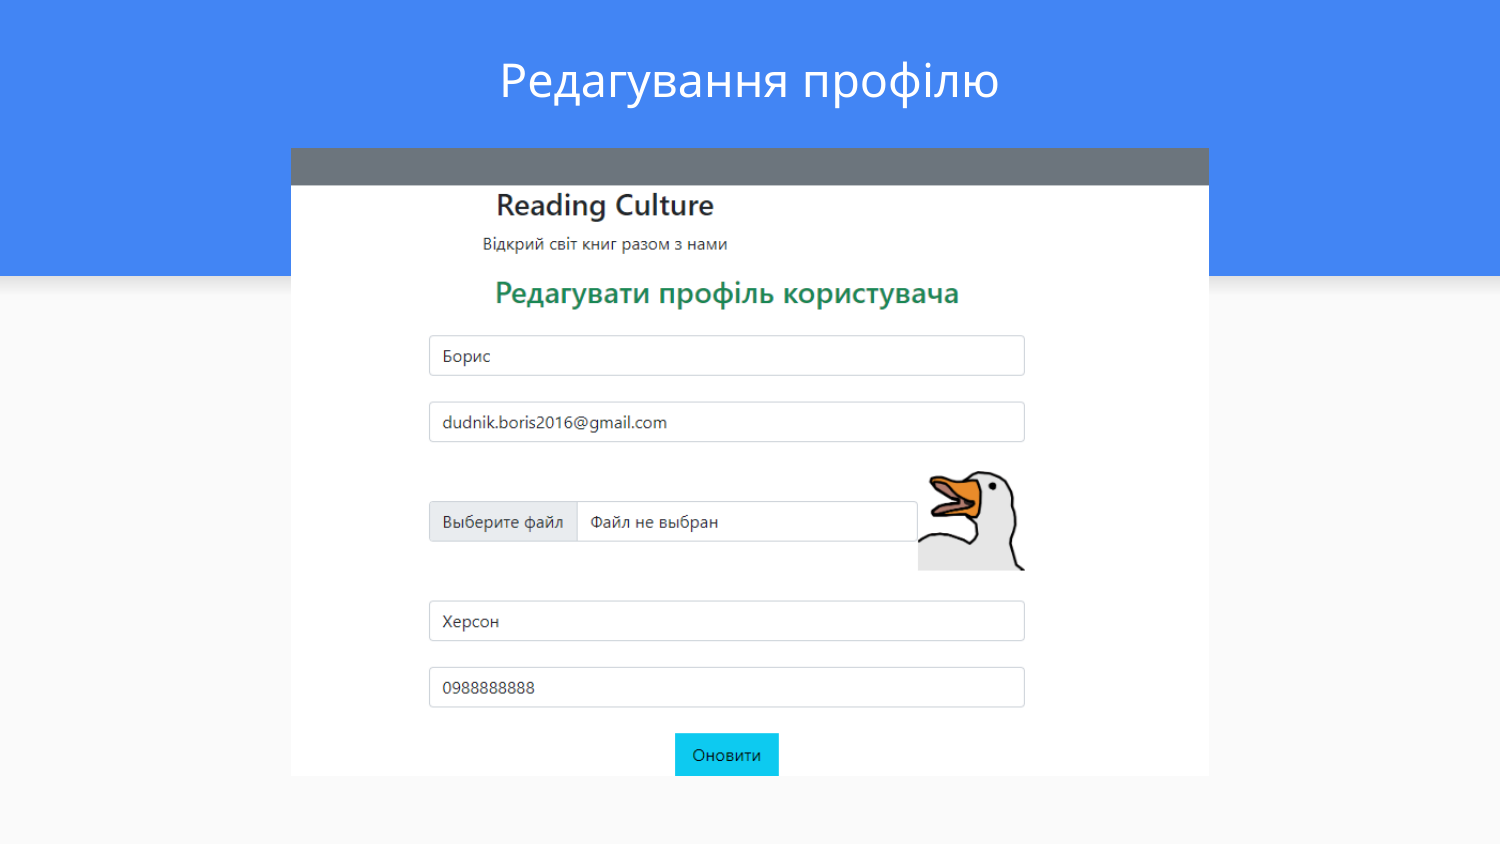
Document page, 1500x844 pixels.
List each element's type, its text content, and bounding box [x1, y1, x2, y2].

picture [291, 148, 1209, 776]
title Редагування профілю [51, 32, 1449, 127]
